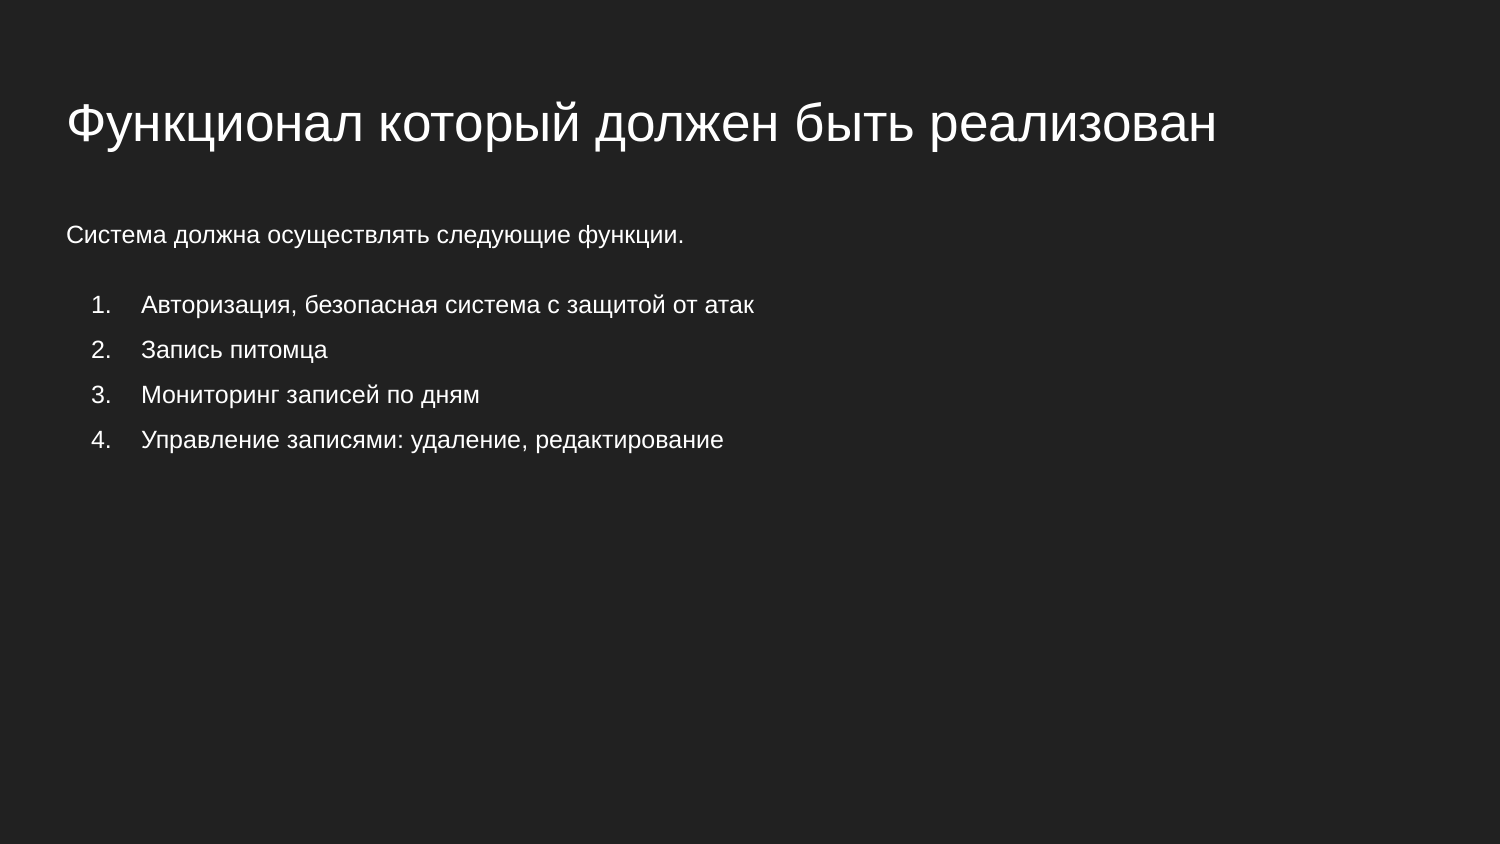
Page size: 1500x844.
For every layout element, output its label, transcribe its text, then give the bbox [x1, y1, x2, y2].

list Система должна осуществлять следующие функции. Авторизация, безопасная система с защитой от атак Запись питомца Мониторинг записей по дням Управление записями: удаление, редактирование [51, 189, 1449, 750]
title Функционал который должен быть реализован [51, 72, 1449, 167]
